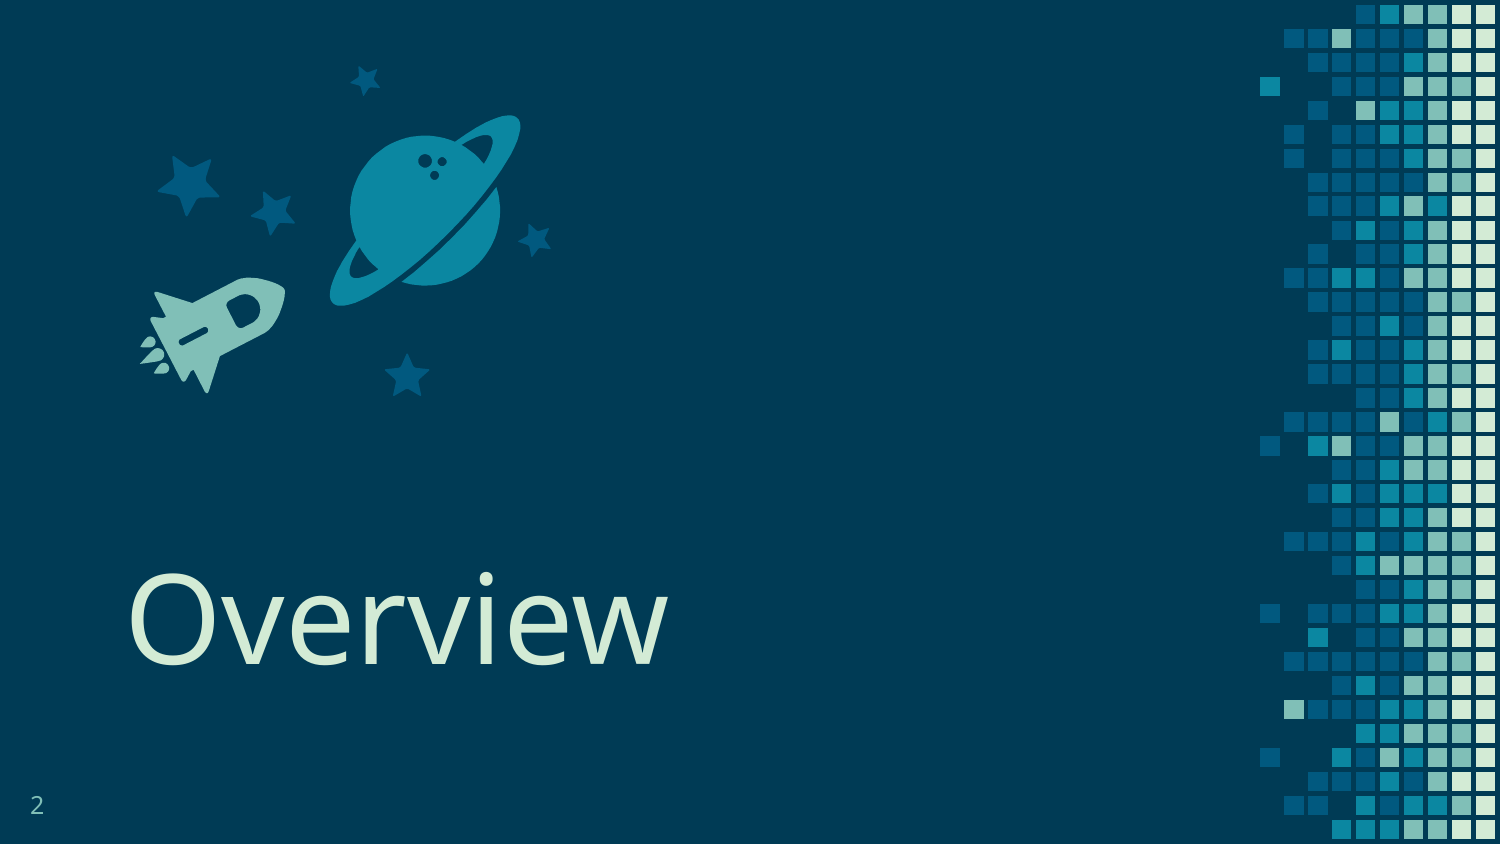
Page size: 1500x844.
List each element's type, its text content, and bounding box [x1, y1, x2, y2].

slide_number 2 [15, 774, 105, 839]
text_box [524, 223, 551, 257]
text_box [157, 156, 220, 217]
text_box [384, 353, 430, 396]
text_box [146, 264, 273, 392]
text_box [350, 66, 380, 96]
title Overview [109, 514, 1275, 705]
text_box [329, 115, 521, 306]
text_box [250, 191, 295, 236]
